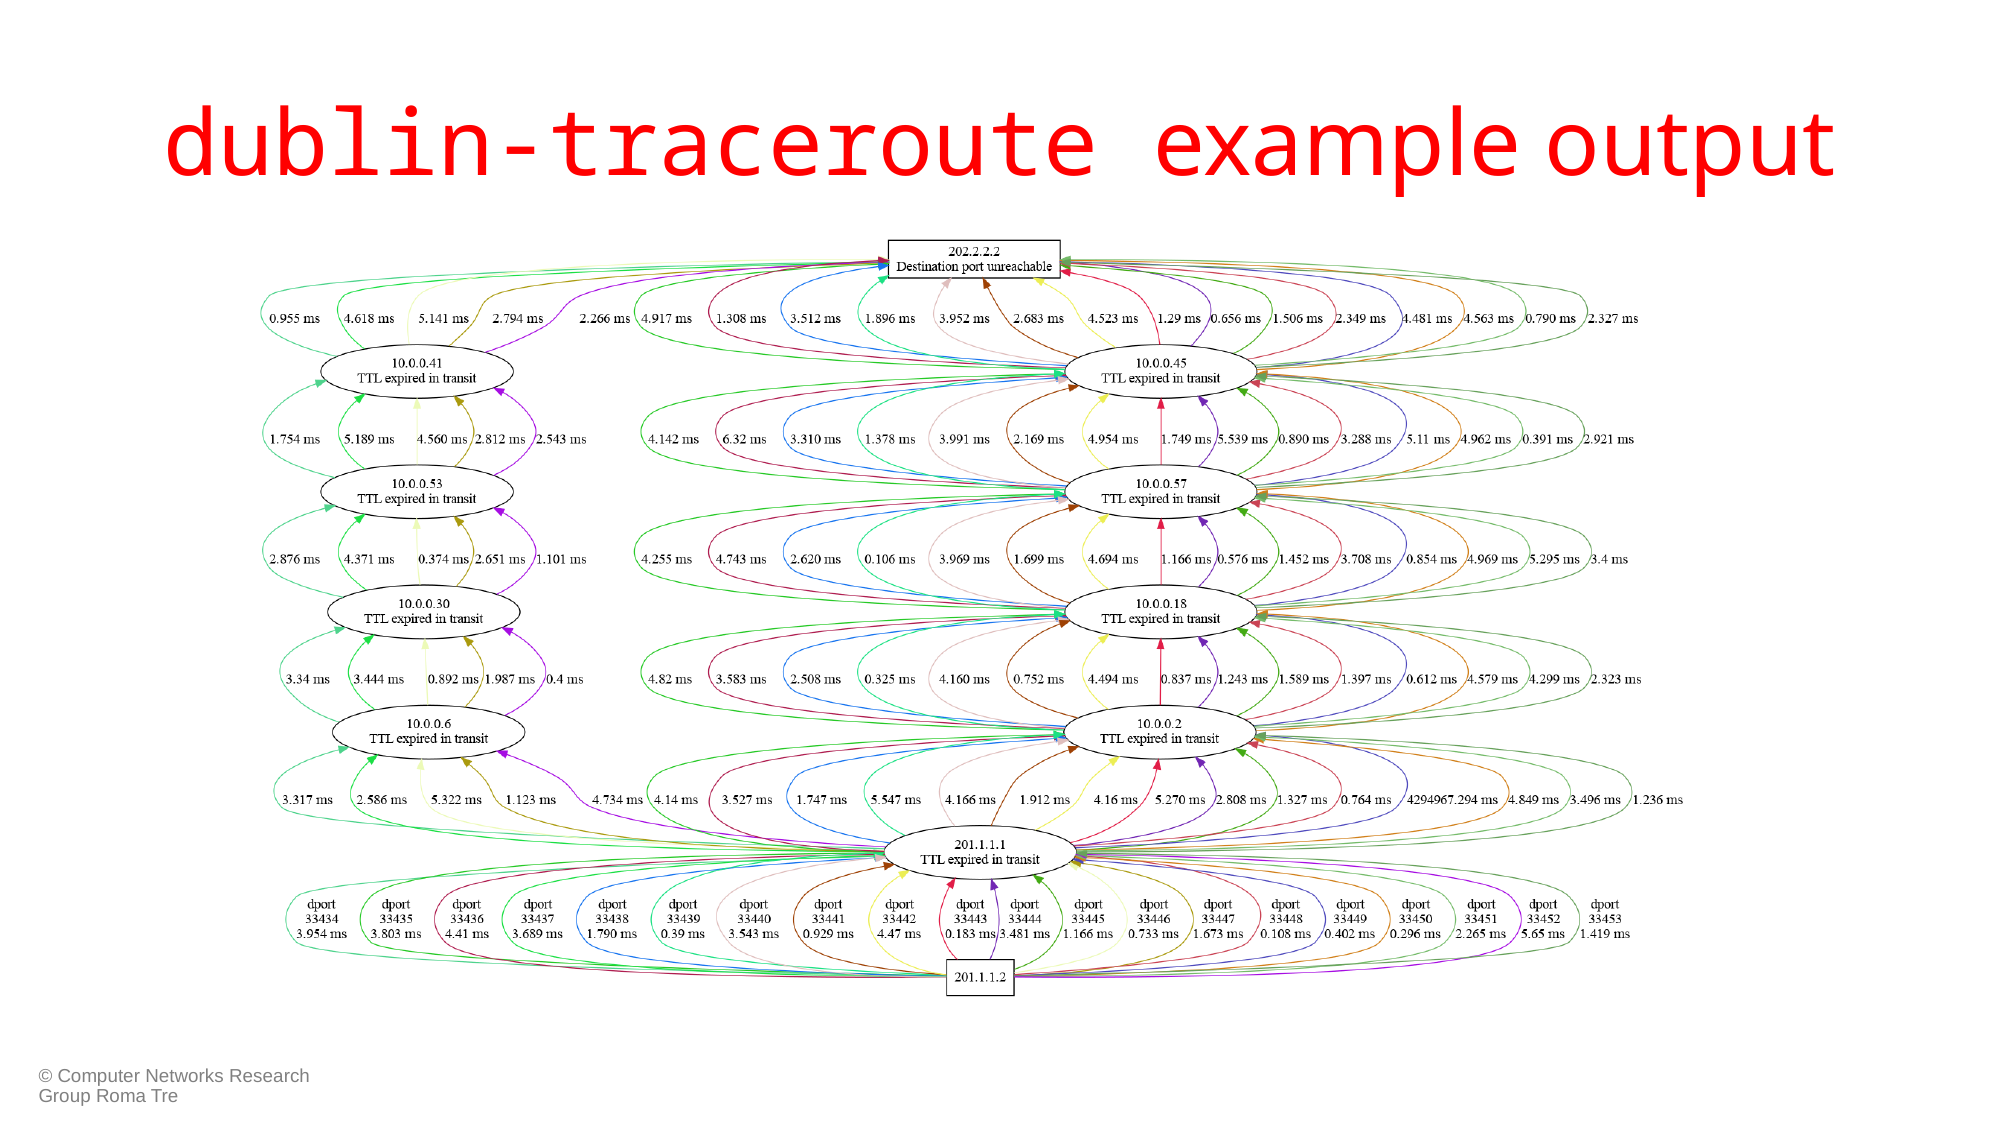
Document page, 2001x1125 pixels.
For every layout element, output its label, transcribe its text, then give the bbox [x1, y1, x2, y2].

title dublin-traceroute example output [99, 45, 1900, 233]
picture [237, 236, 1688, 999]
